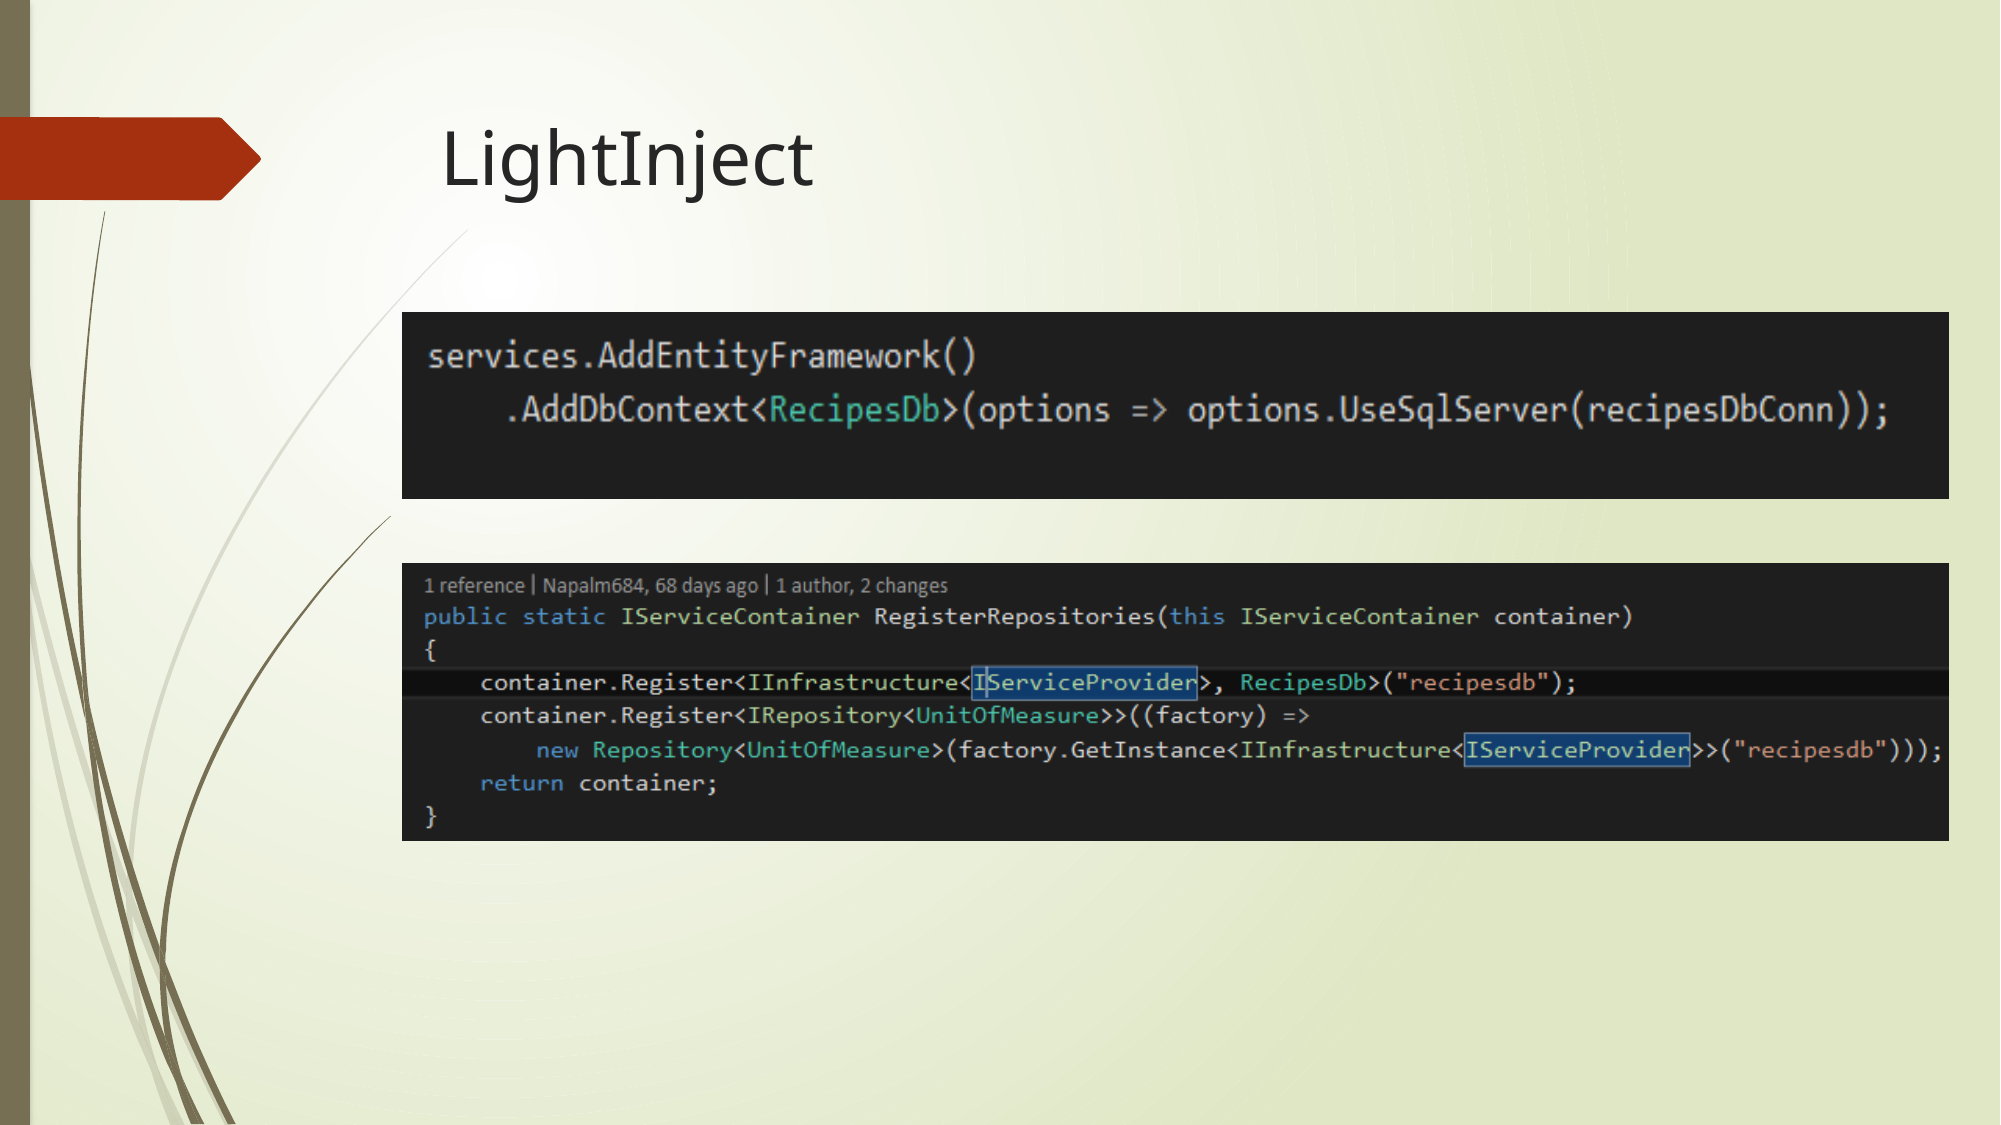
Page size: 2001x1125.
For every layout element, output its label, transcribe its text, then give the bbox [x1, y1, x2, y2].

picture [402, 563, 1949, 841]
title LightInject [425, 102, 1888, 311]
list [402, 312, 1949, 499]
